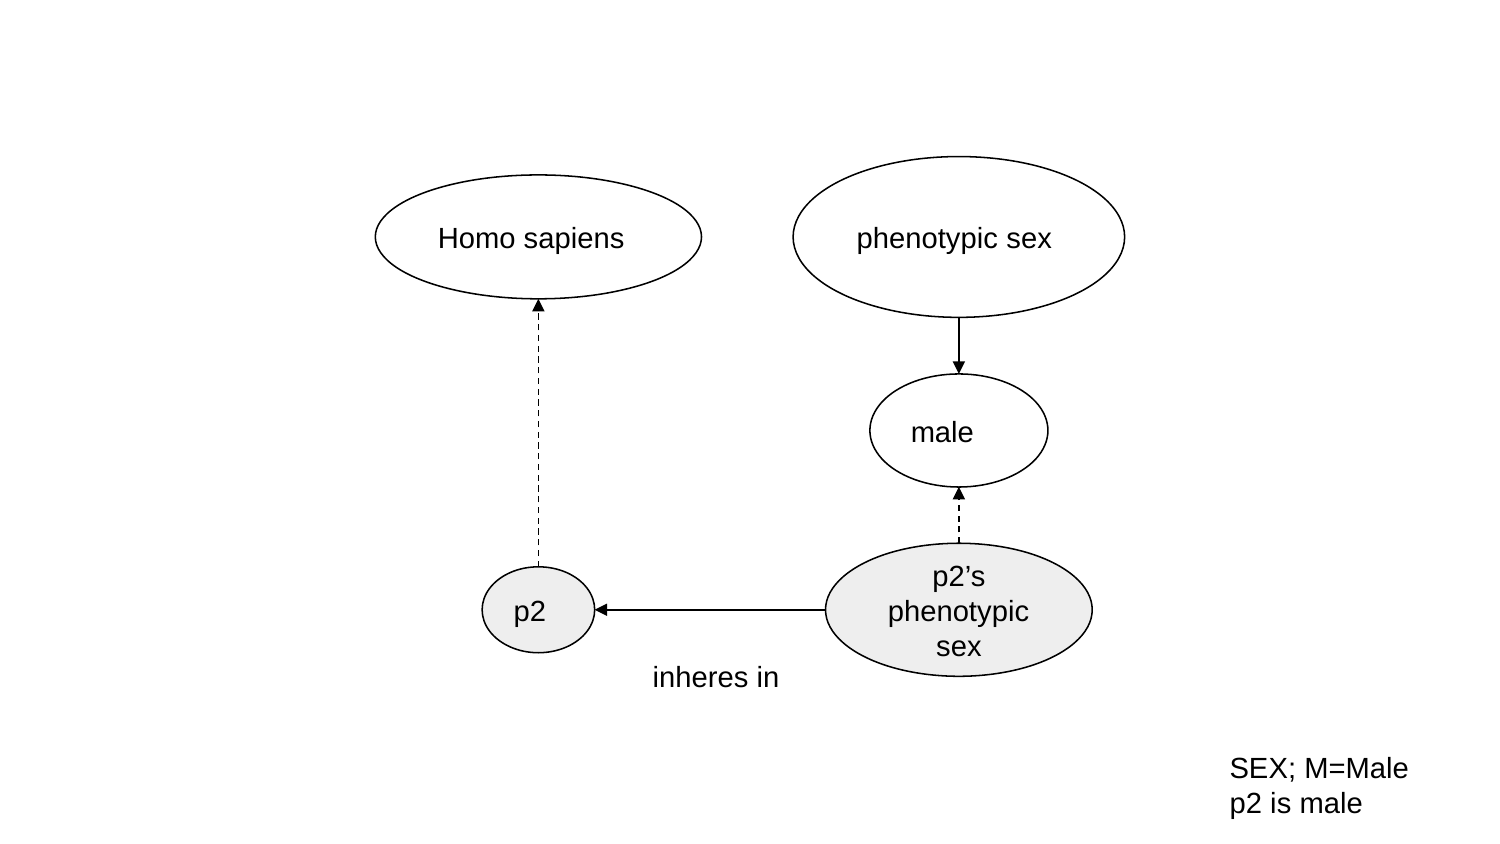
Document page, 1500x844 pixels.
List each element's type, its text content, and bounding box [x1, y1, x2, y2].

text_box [375, 156, 1125, 688]
text_box SEX; M=Male p2 is male [1214, 741, 1425, 827]
